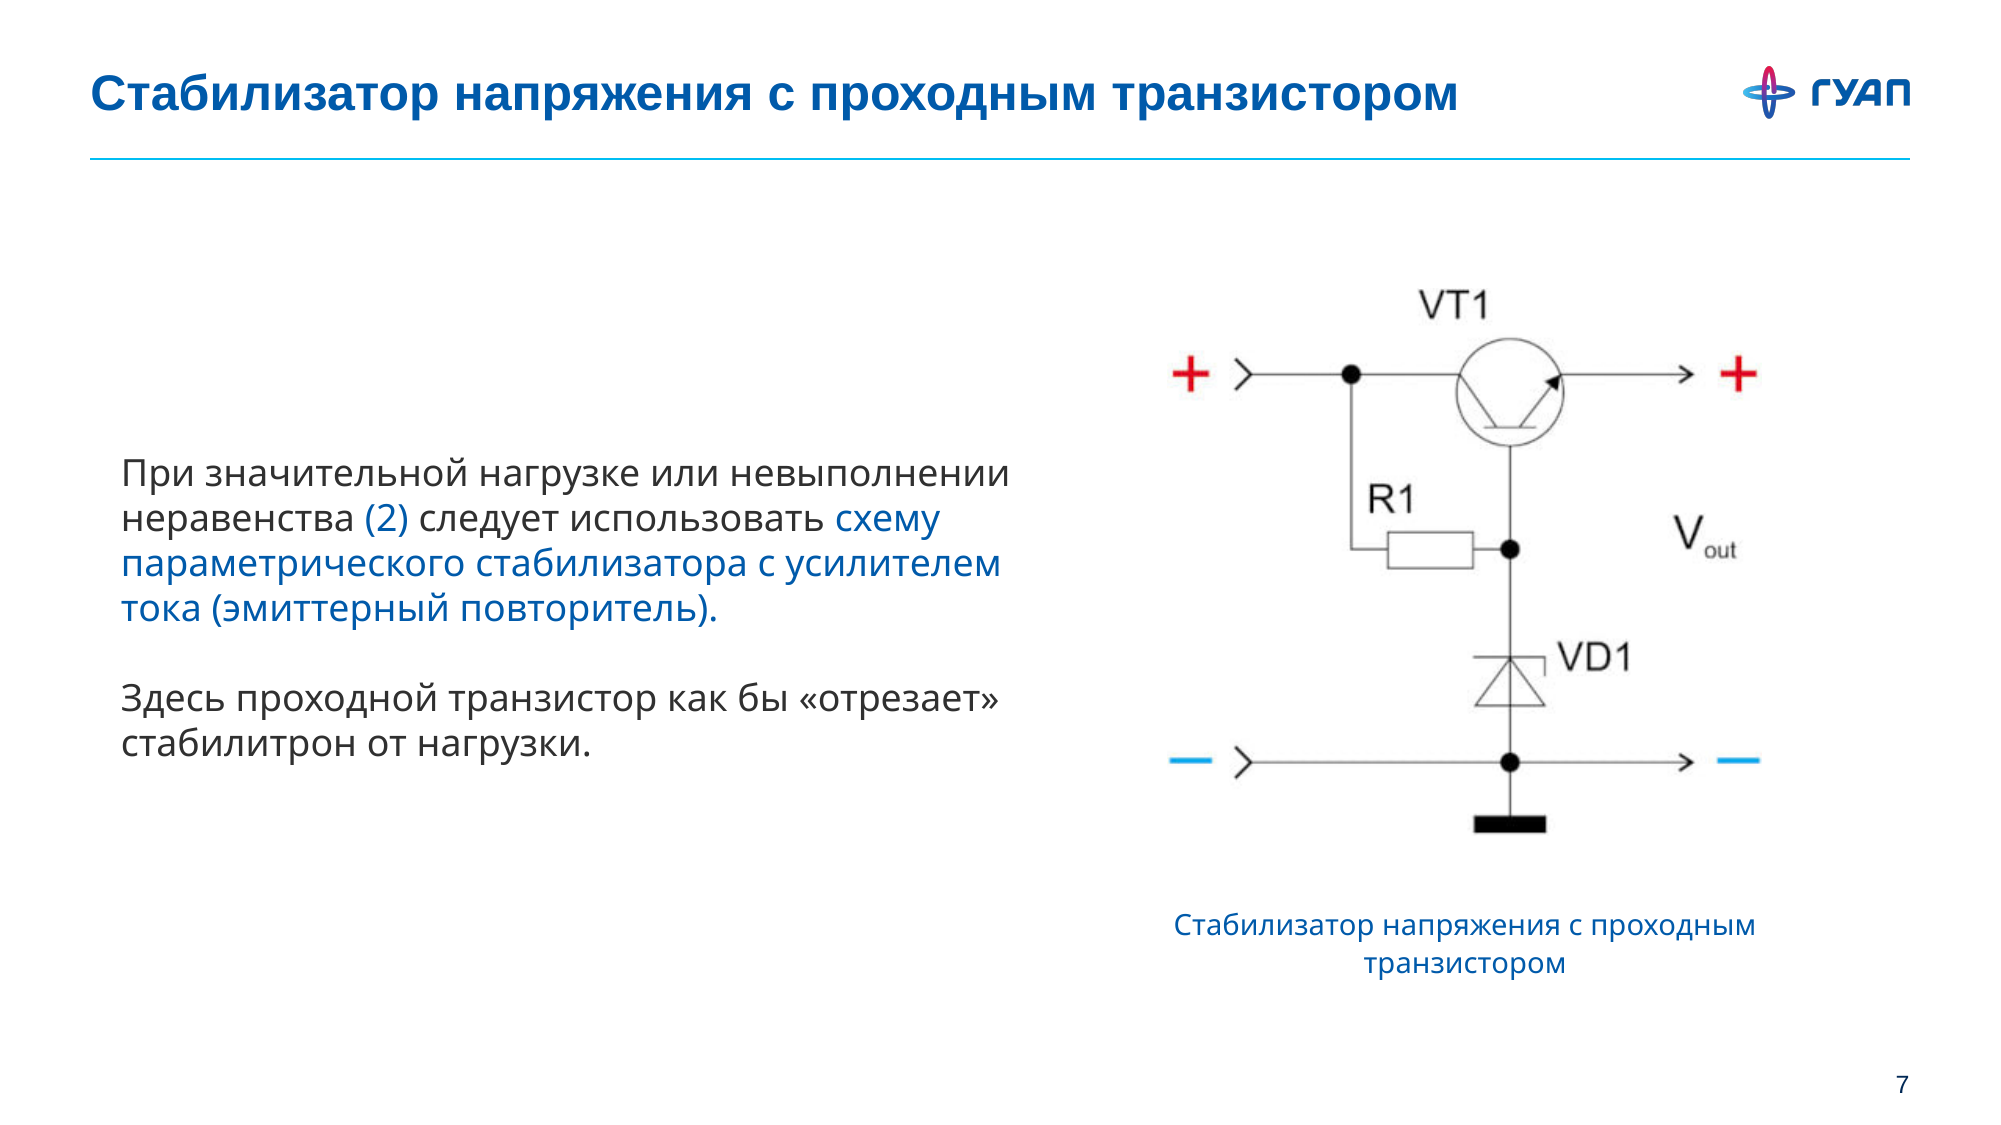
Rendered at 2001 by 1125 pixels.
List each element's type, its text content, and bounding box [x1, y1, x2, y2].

text_box При значительной нагрузке или невыполнении неравенства (2) следует использовать схему параметрического стабилизатора с усилителем тока (эмиттерный повторитель). Здесь проходной транзистор как бы «отрезает» стабилитрон от нагрузки. [106, 441, 1107, 771]
list Стабилизатор напряжения с проходным транзистором [1070, 902, 1860, 1007]
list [1167, 288, 1762, 836]
picture [1743, 66, 1910, 119]
title Стабилизатор напряжения с проходным транзистором [90, 66, 1667, 122]
